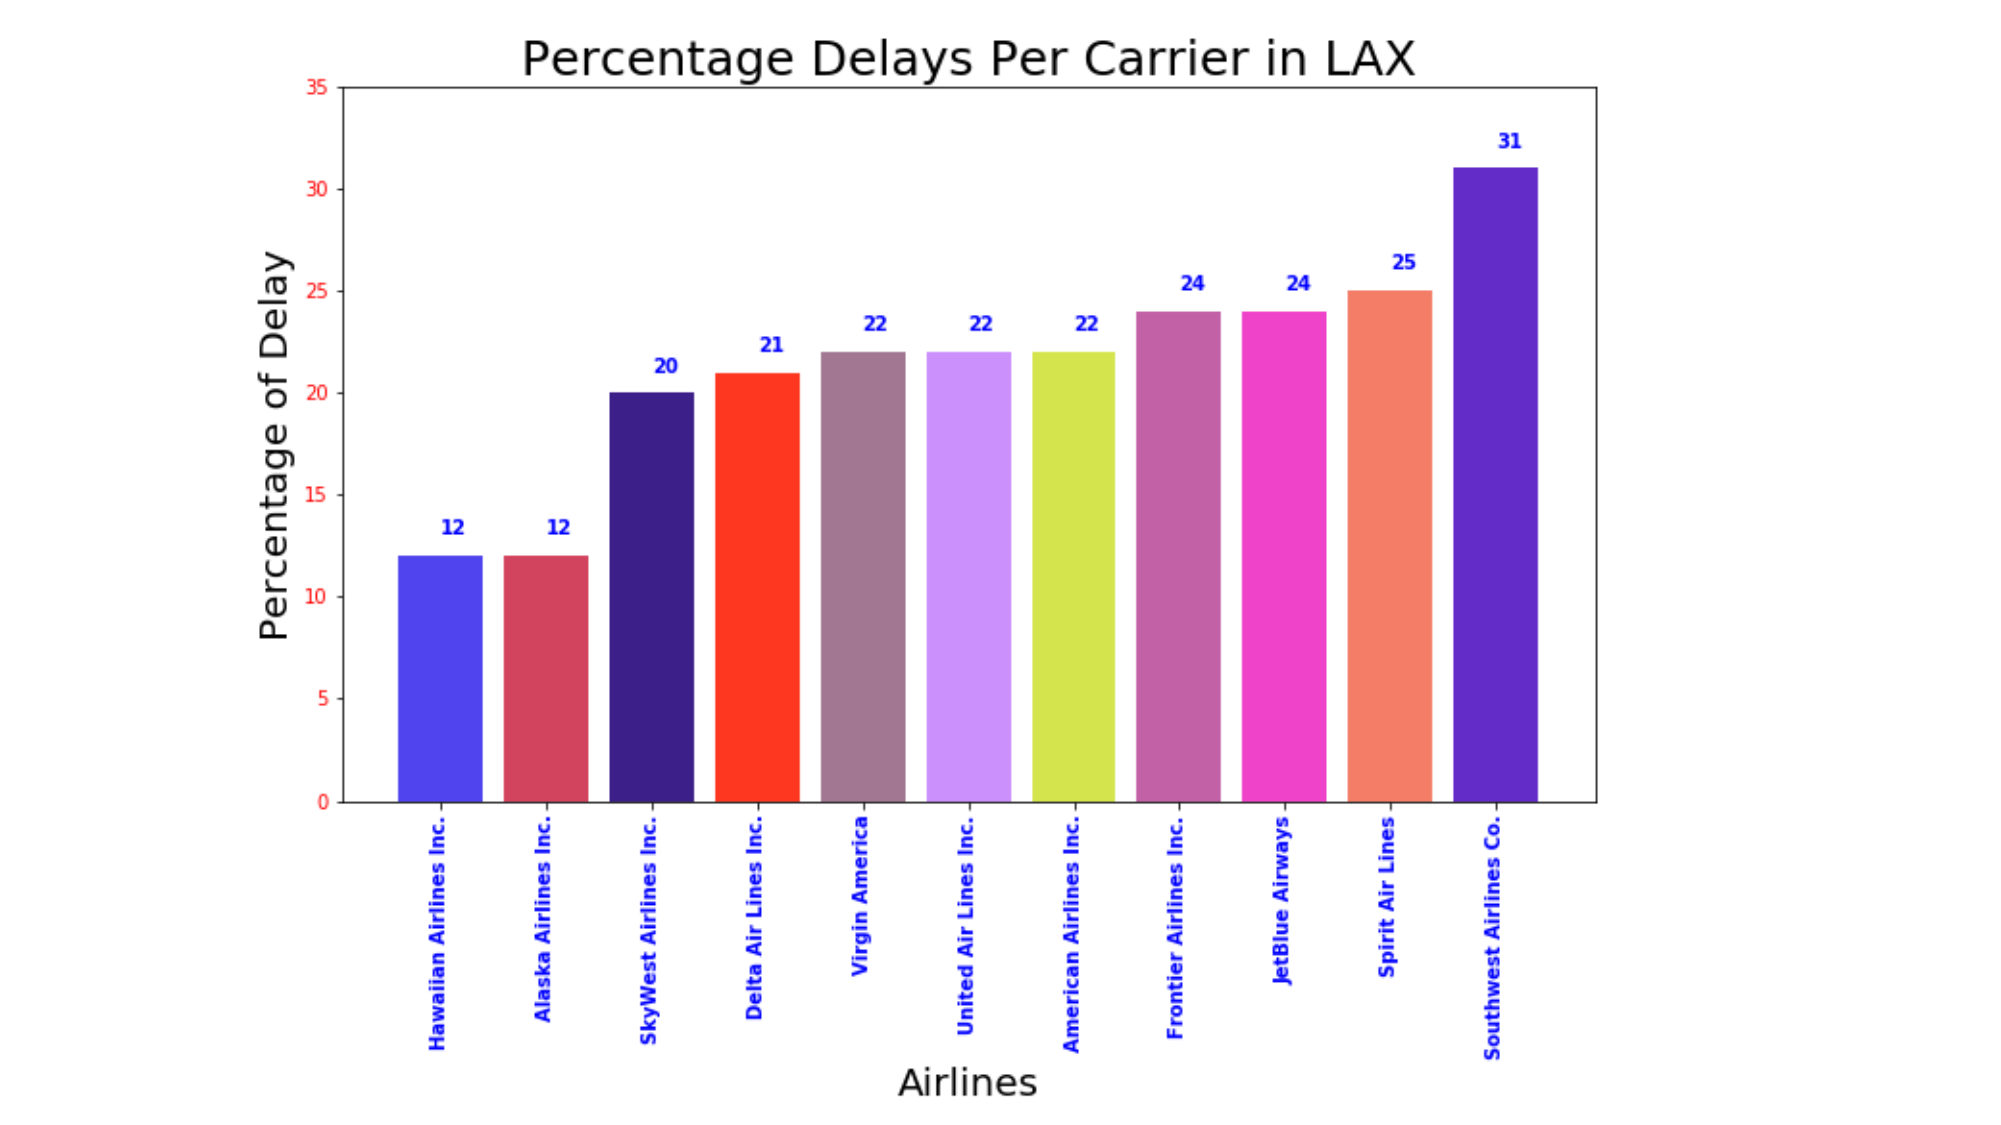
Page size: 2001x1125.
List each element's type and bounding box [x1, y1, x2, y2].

list [239, 18, 1623, 1125]
